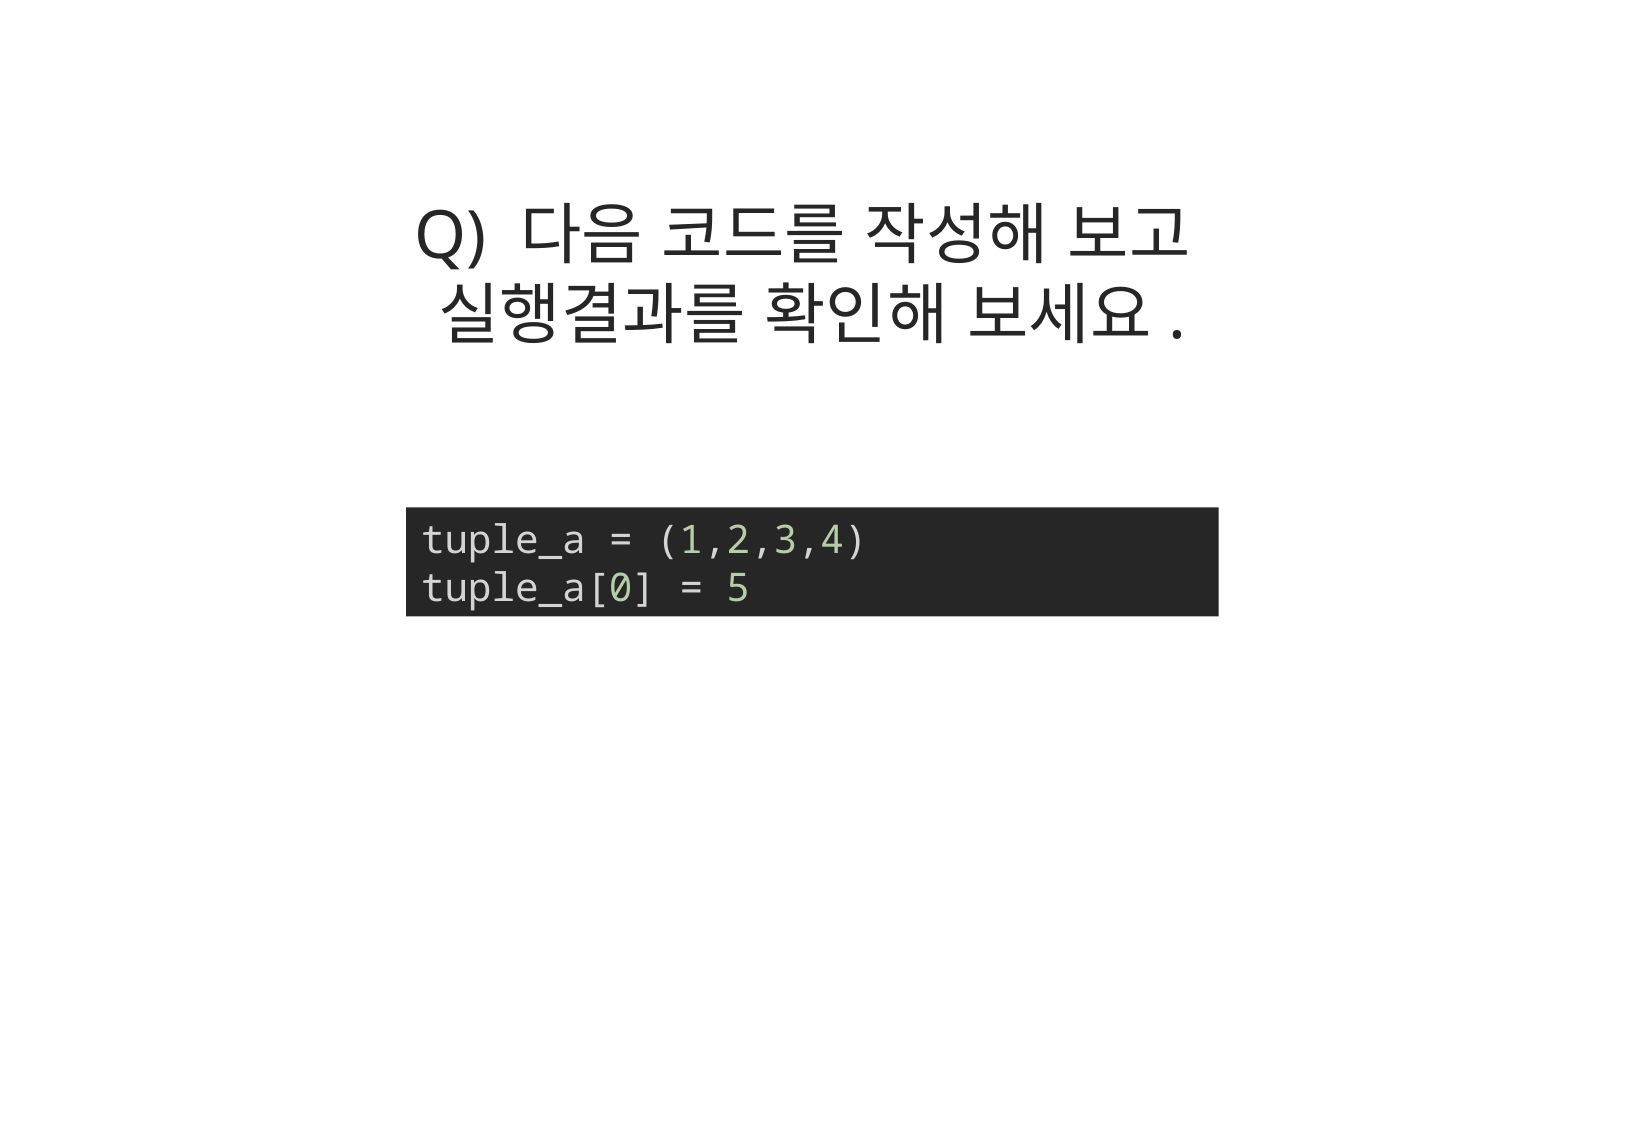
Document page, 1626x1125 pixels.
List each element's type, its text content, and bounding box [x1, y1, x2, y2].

text_box tuple_a = (1,2,3,4) tuple_a[0] = 5 [406, 507, 1219, 617]
text_box Q) 다음 코드를 작성해 보고 실행결과를 확인해 보세요. [399, 184, 1225, 360]
